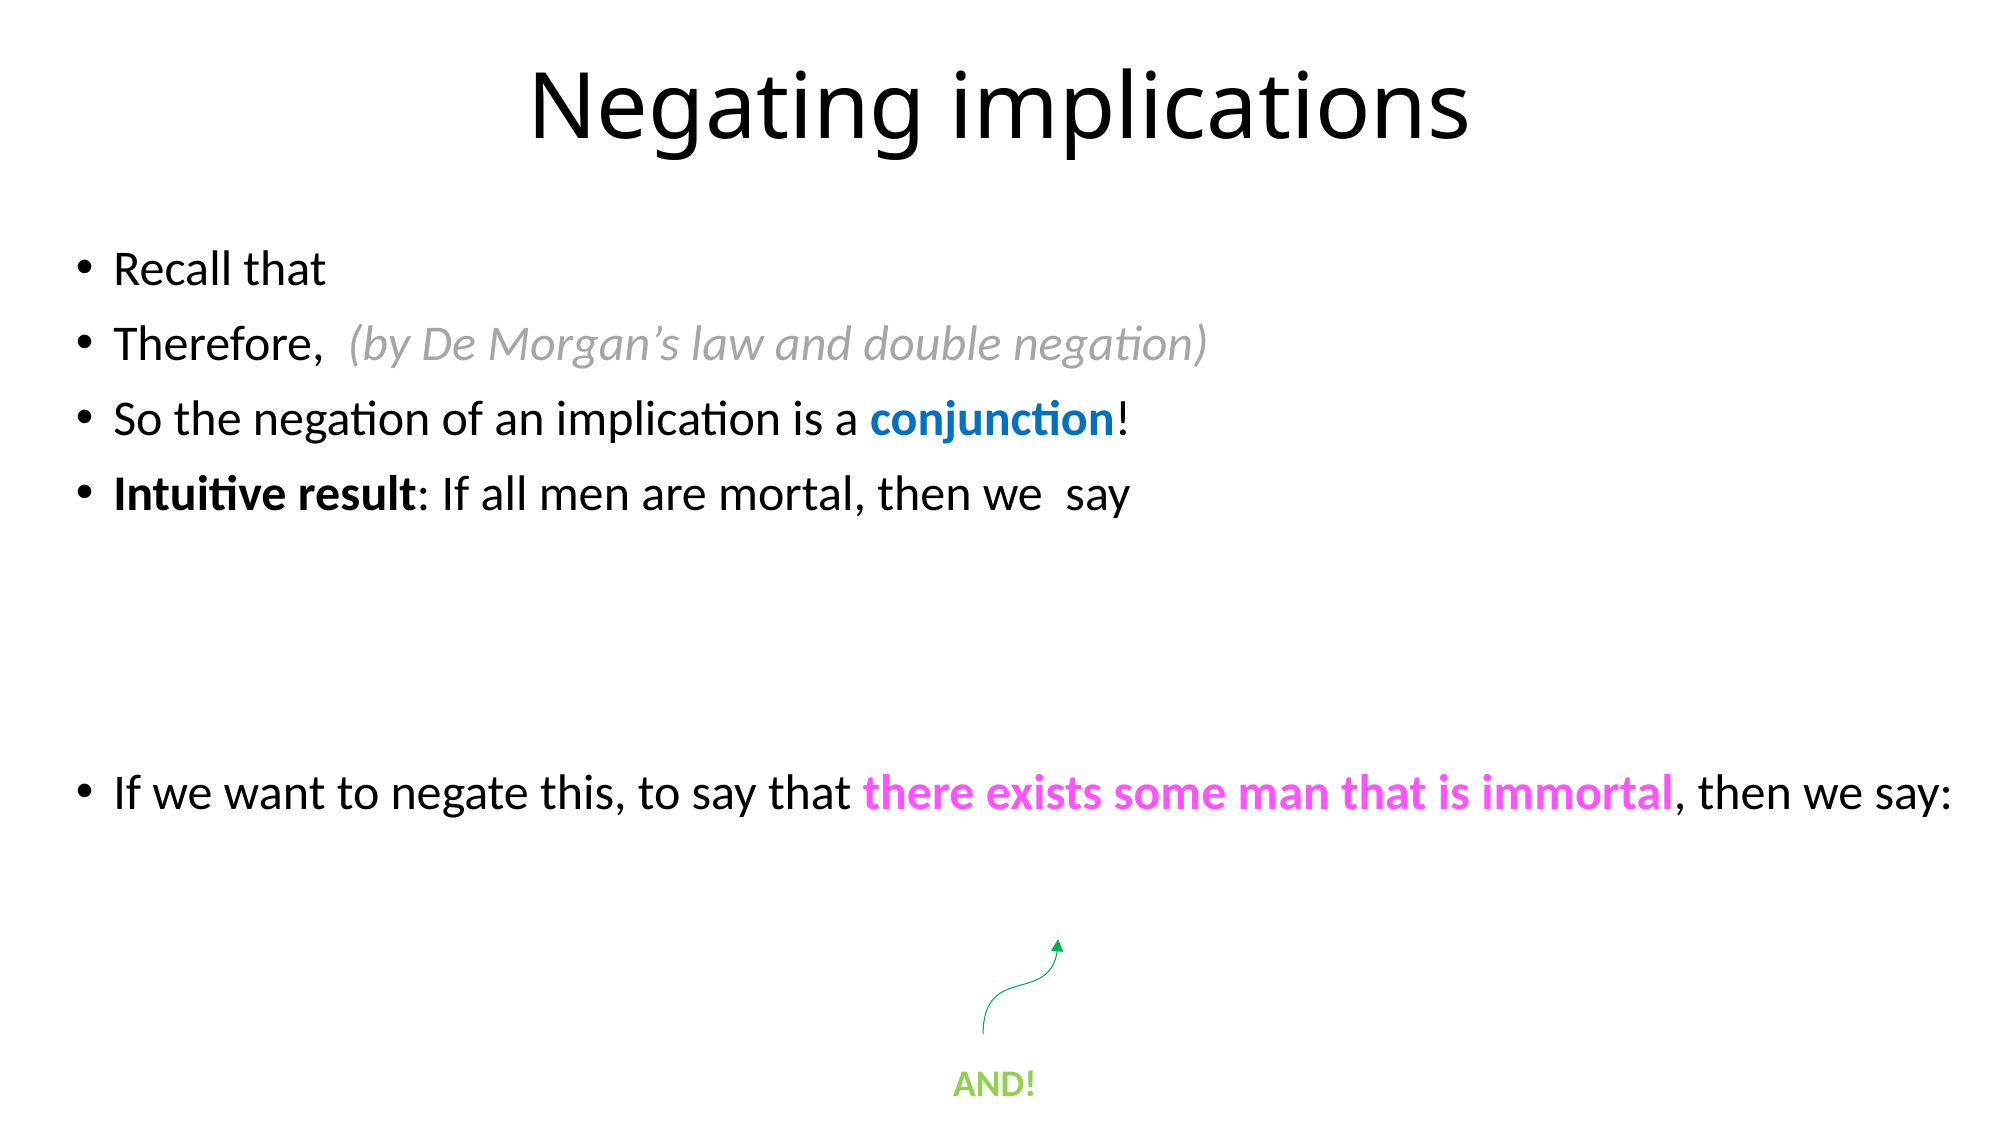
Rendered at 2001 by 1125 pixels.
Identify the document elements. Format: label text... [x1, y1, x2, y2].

text_box AND! [938, 1051, 1052, 1112]
title Negating implications [137, 0, 1863, 218]
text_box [972, 949, 1069, 1025]
